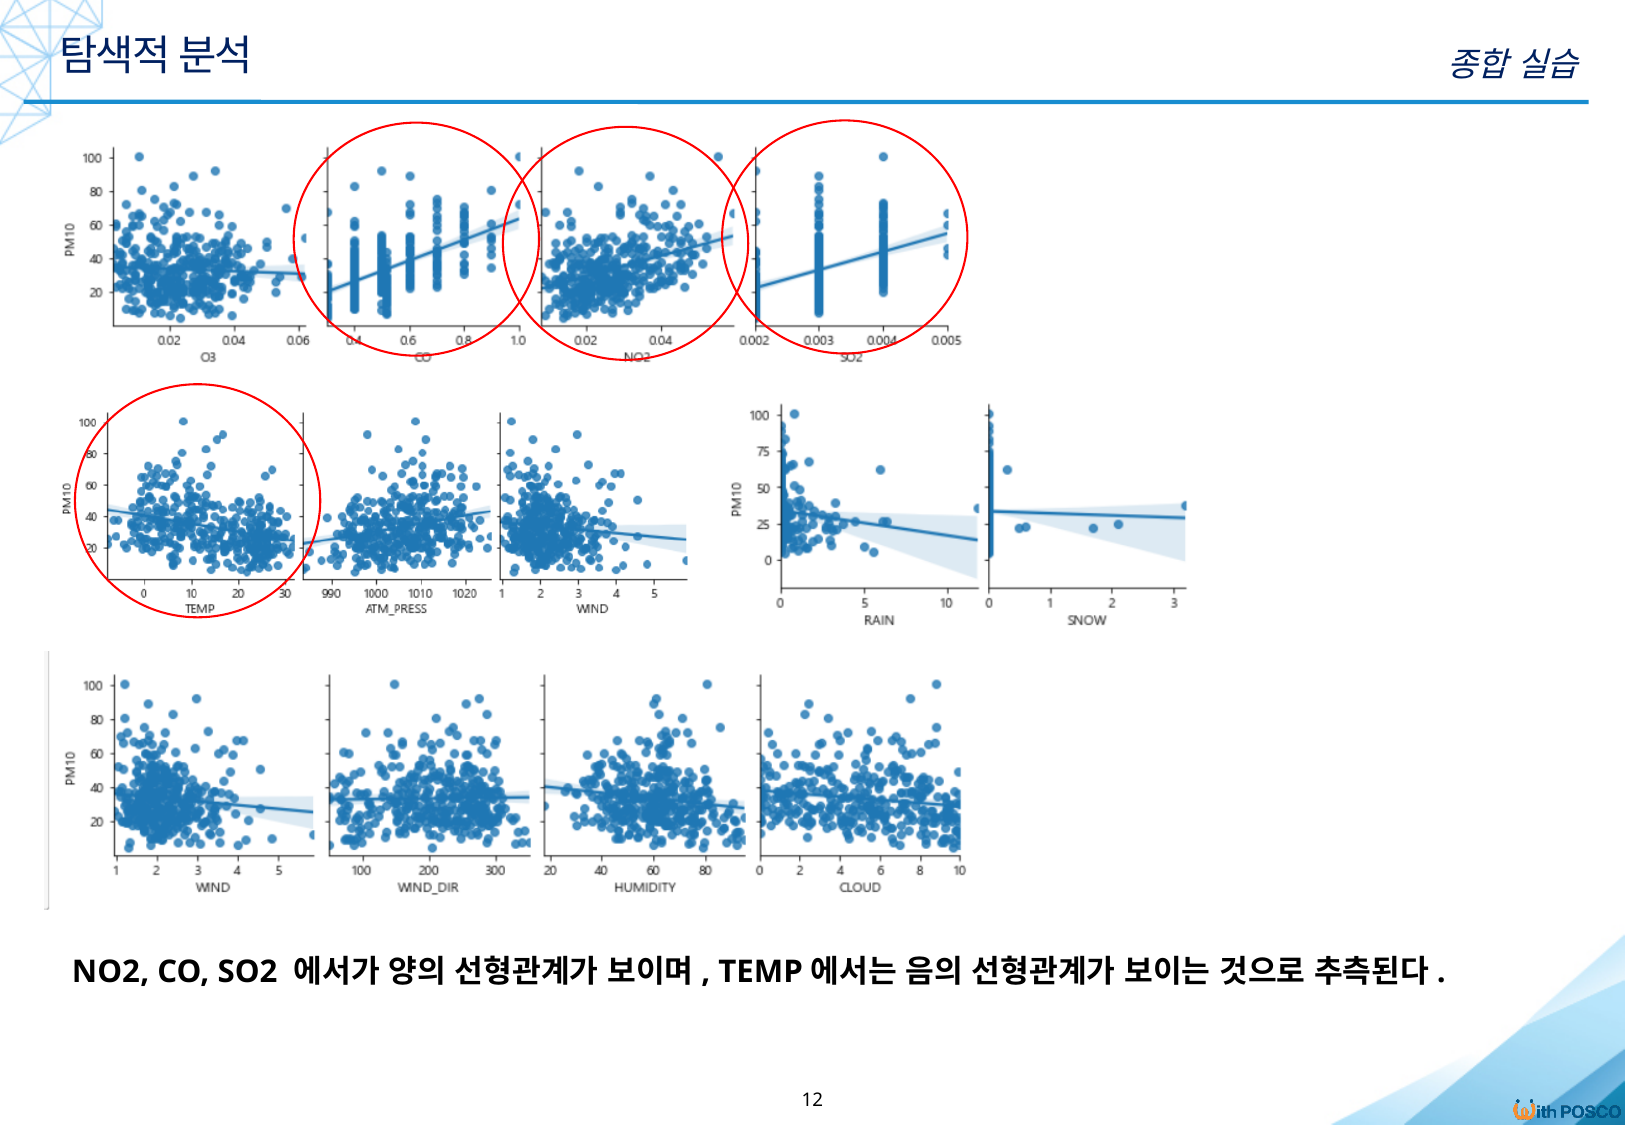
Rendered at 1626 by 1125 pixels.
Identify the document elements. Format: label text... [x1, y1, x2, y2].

text_box [146, 383, 249, 394]
text_box NO2, CO, SO2 에서가 양의 선형관계가 보이며, TEMP에서는 음의 선형관계가 보이는 것으로 추측된다. [57, 943, 1513, 997]
text_box [799, 119, 890, 128]
text_box 탐색적 분석 [44, 21, 1321, 87]
text_box 종합 실습 [1321, 35, 1594, 81]
text_box [377, 122, 456, 128]
picture [0, 0, 1625, 1125]
